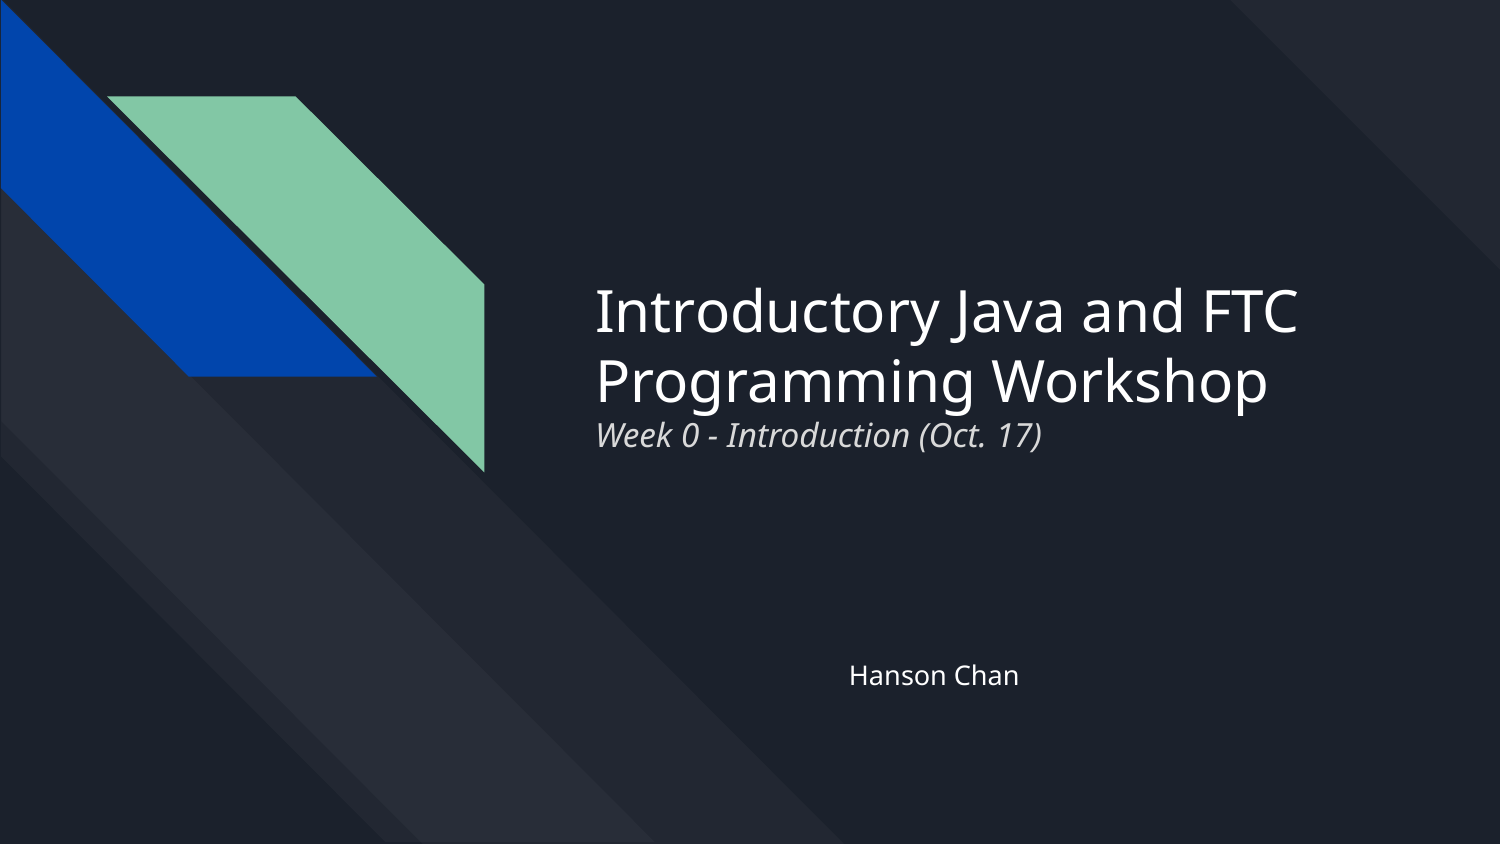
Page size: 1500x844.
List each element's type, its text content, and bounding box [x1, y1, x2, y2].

title Introductory Java and FTC Programming Workshop Week 0 - Introduction (Oct. 17) [580, 258, 1404, 518]
subtitle Hanson Chan [833, 643, 1404, 727]
